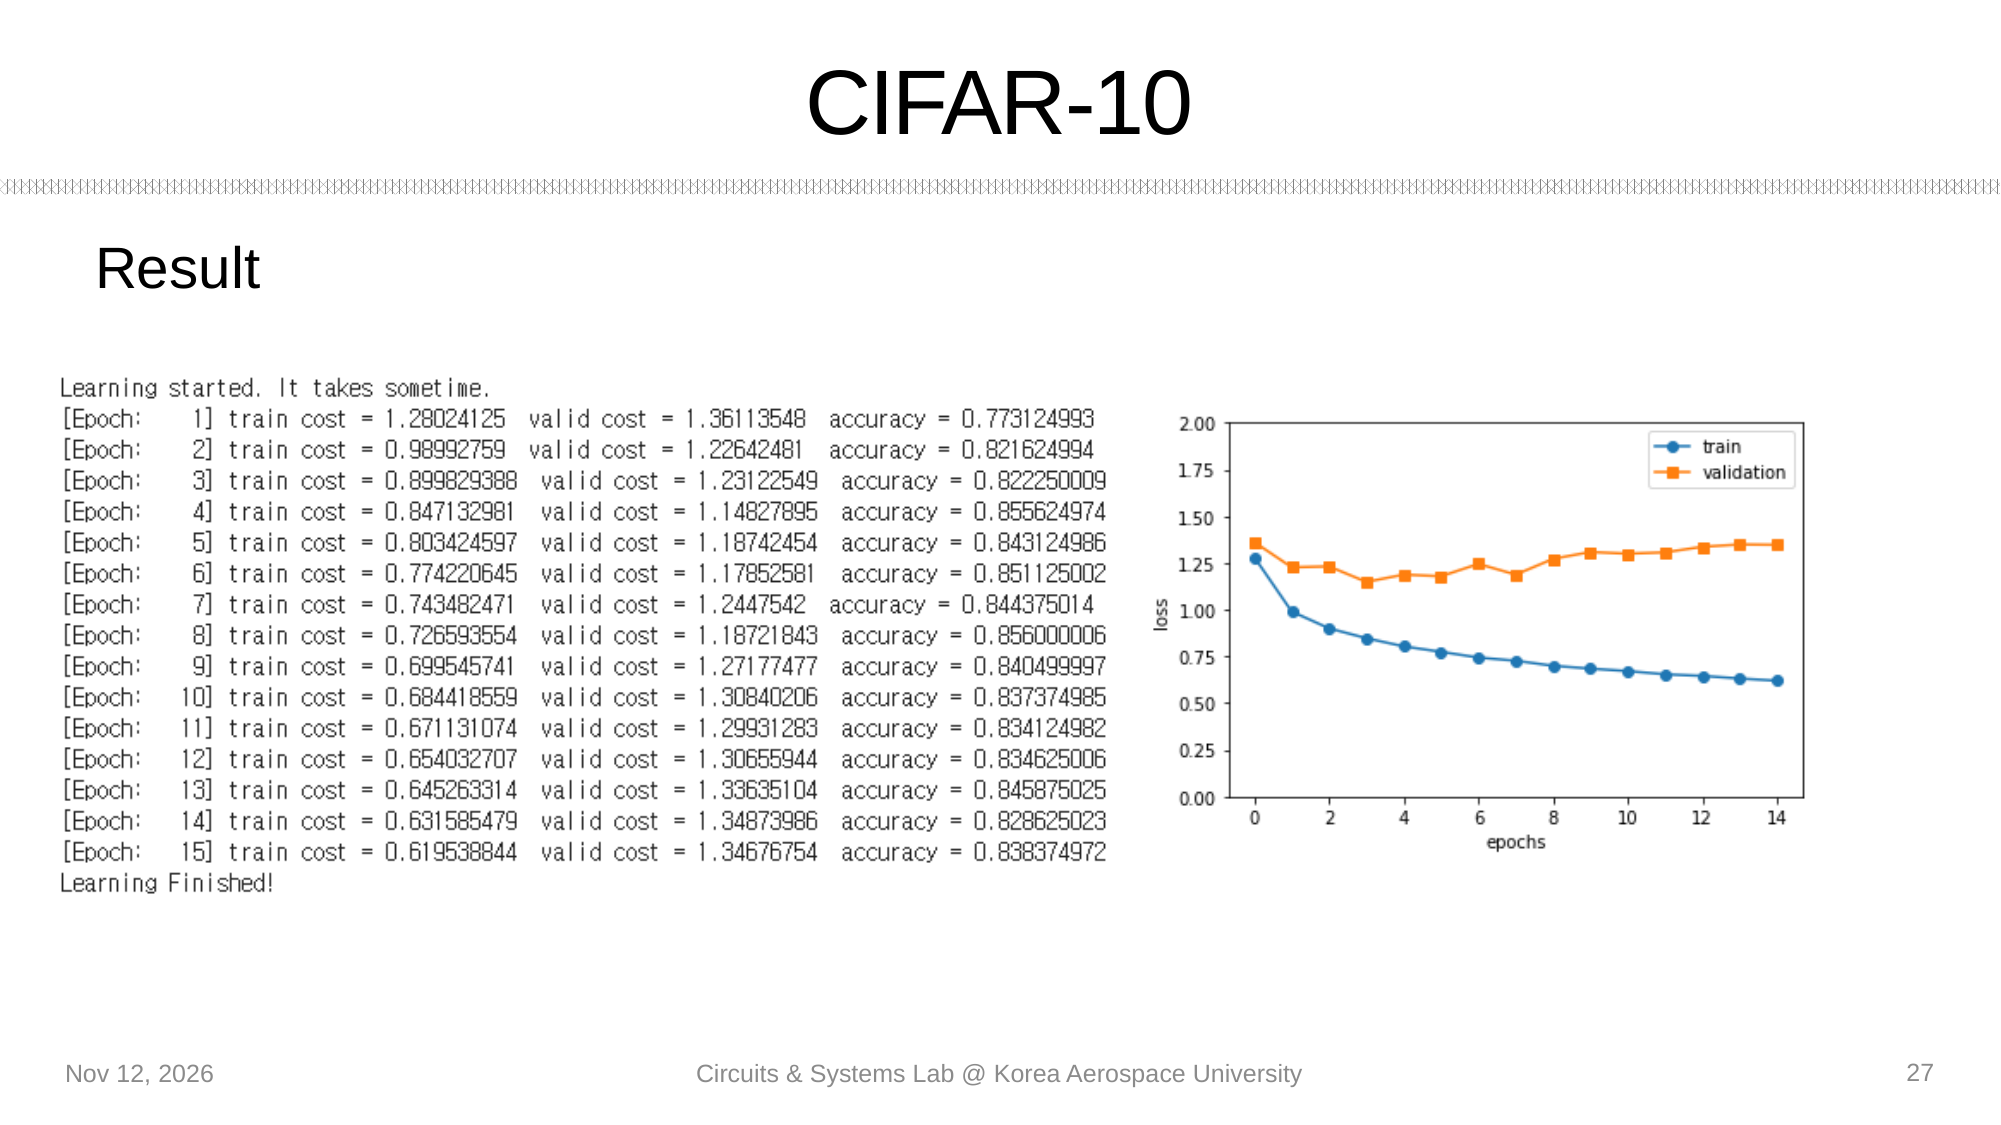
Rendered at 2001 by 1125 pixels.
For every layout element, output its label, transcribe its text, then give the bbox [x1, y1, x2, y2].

picture [49, 373, 1116, 899]
slide_number 27 [1493, 1041, 1950, 1102]
title CIFAR-10 [50, 32, 1950, 163]
footer Circuits & Systems Lab @ Korea Aerospace University [662, 1042, 1338, 1103]
picture [1140, 407, 1846, 866]
slide_number 29-Sep-20 [50, 1042, 500, 1103]
text_box Result [80, 222, 276, 308]
